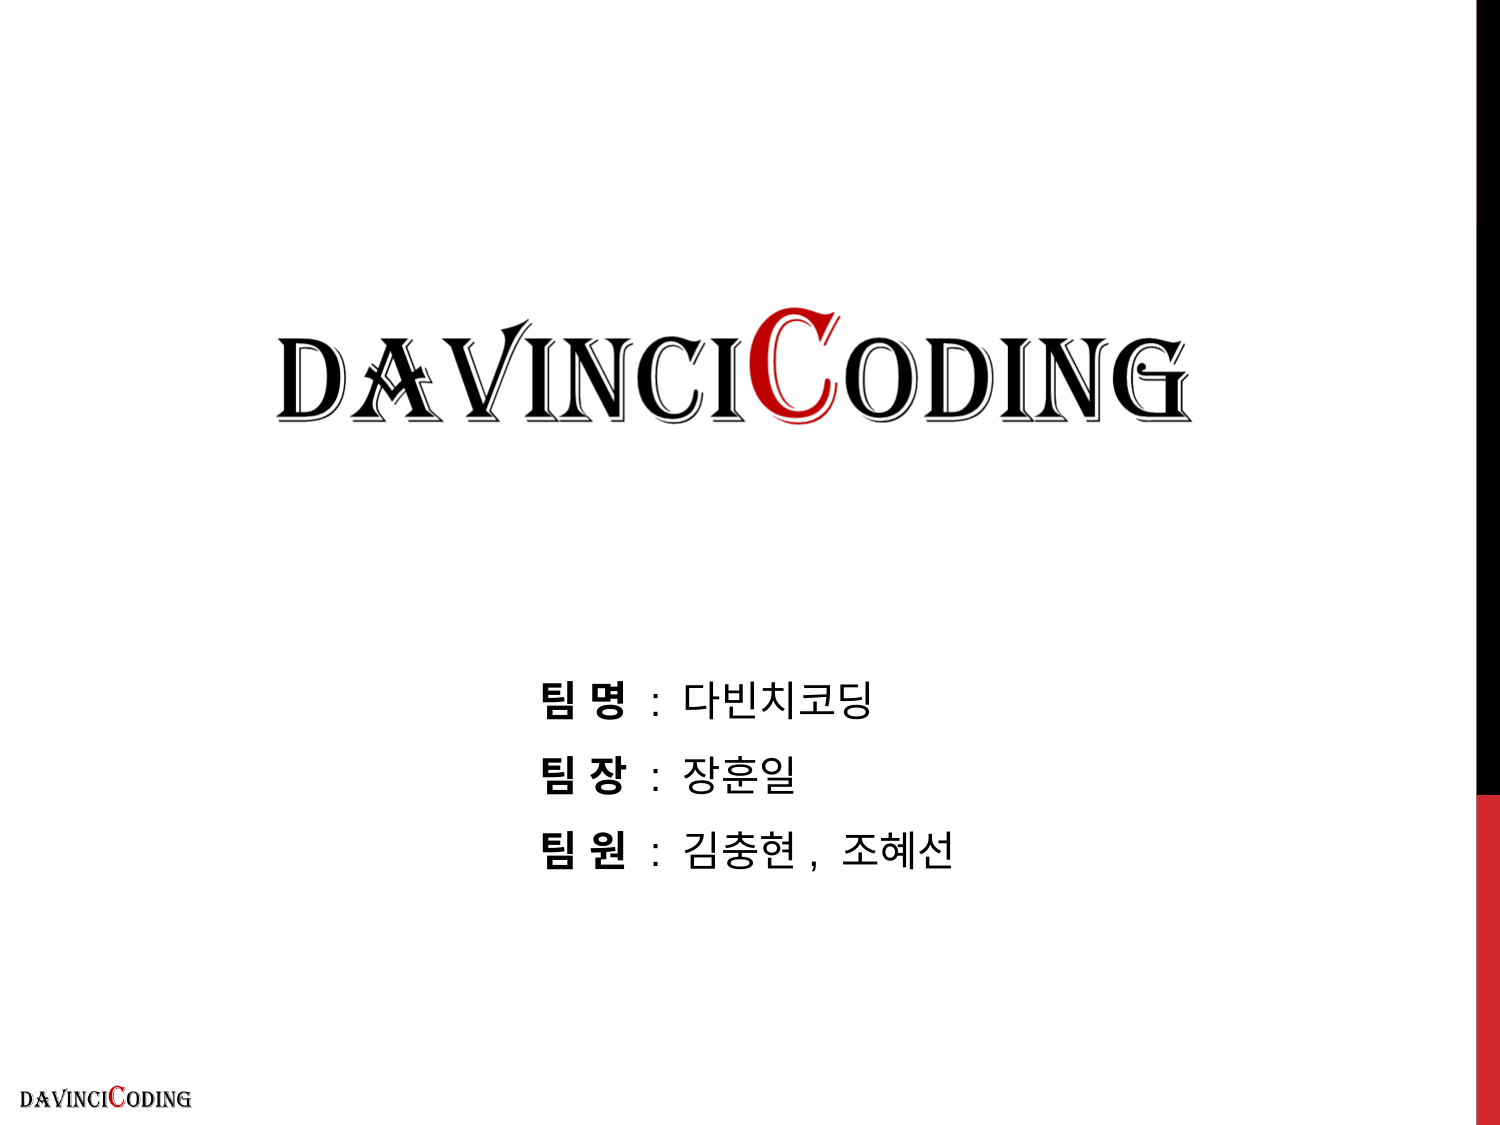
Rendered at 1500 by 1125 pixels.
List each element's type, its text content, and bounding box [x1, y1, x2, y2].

text_box 팀 명 : 다빈치코딩 팀 장 : 장훈일 팀 원 : 김충현, 조혜선 [524, 642, 972, 883]
picture [198, 210, 1301, 563]
picture [17, 1081, 196, 1111]
